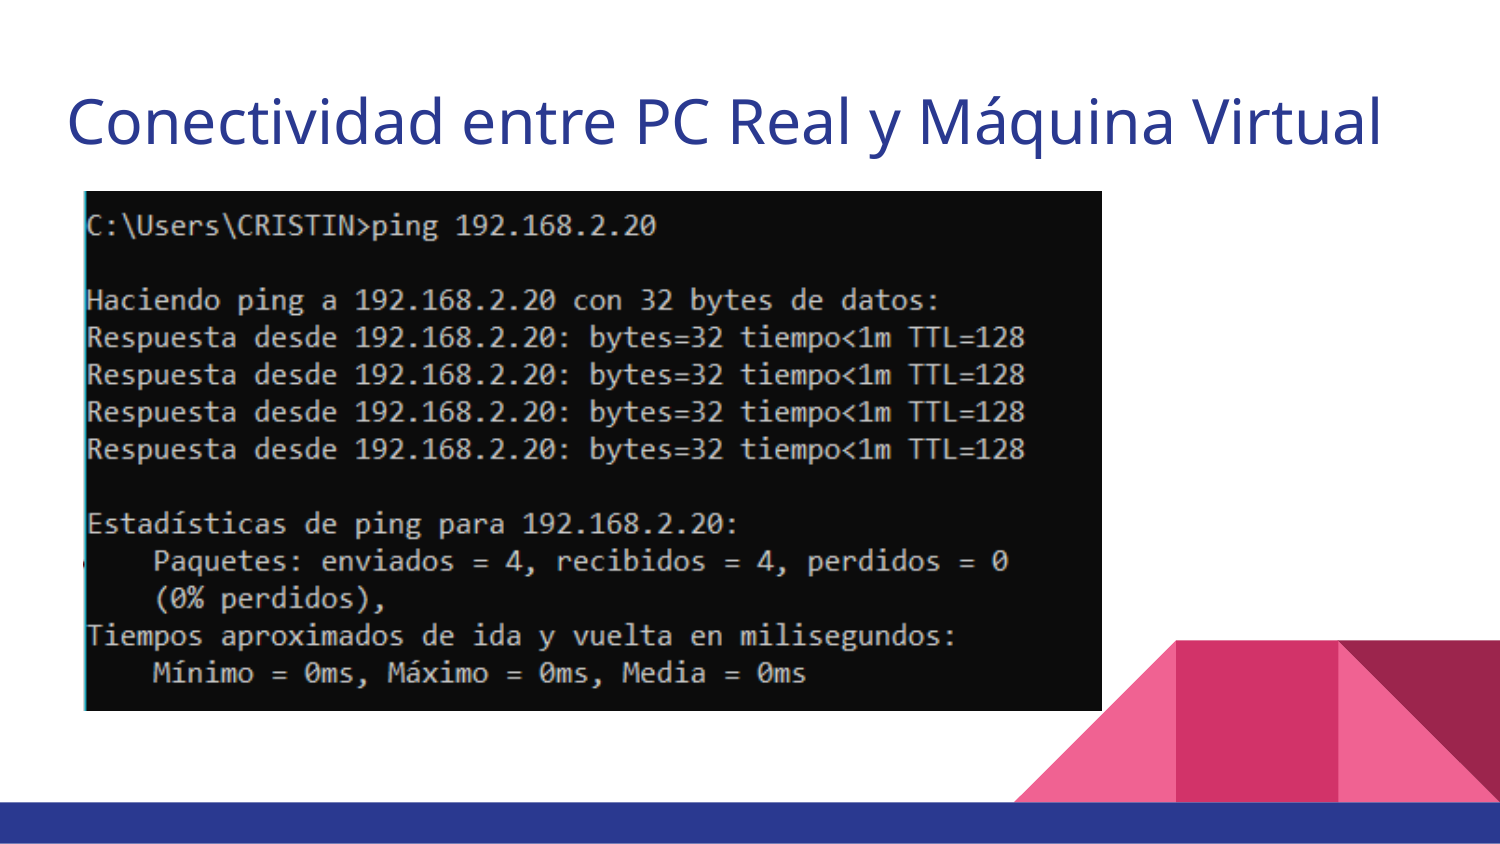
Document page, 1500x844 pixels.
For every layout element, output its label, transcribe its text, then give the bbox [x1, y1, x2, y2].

title Conectividad entre PC Real y Máquina Virtual [51, 67, 1449, 167]
picture [83, 191, 1102, 711]
